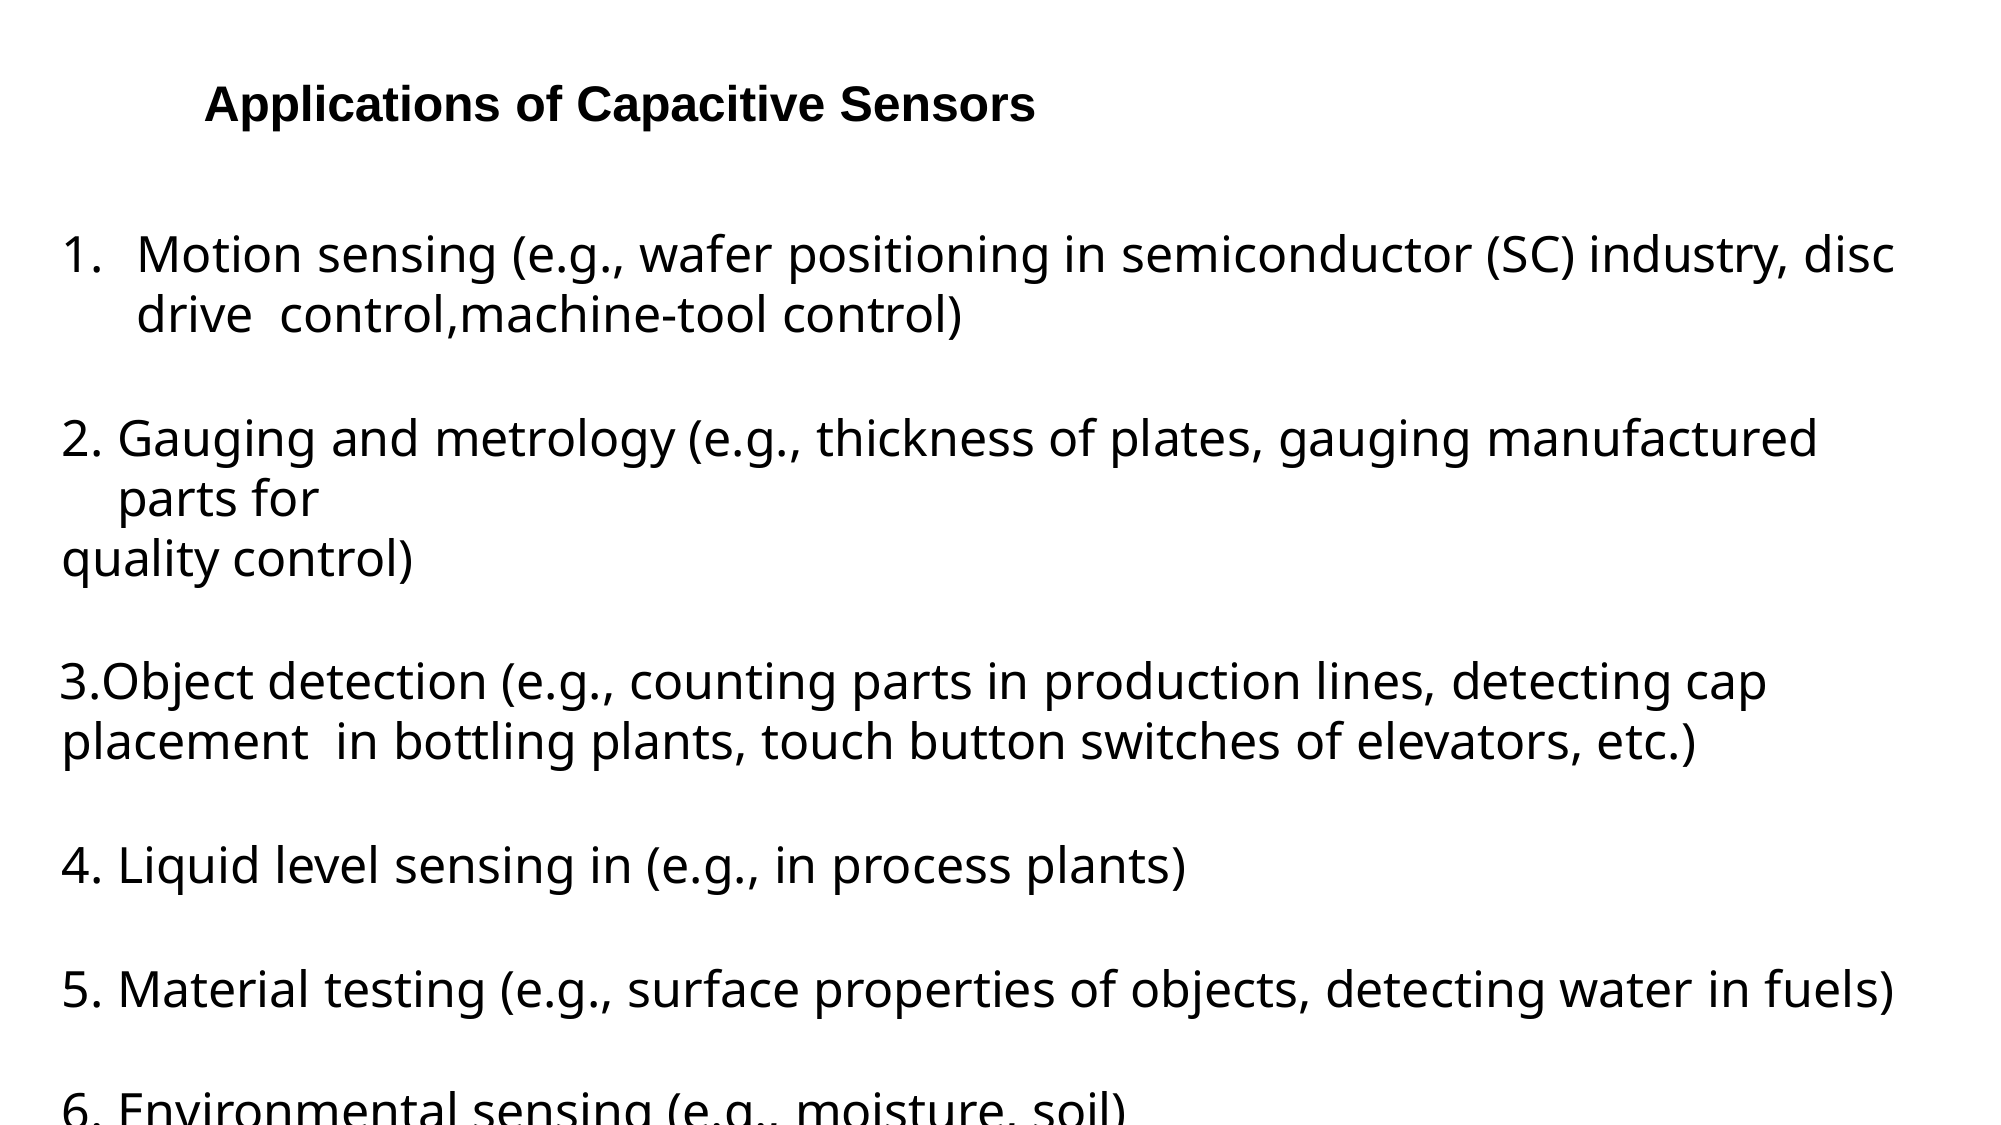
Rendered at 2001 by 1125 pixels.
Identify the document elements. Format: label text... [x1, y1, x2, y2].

text_box Applications of Capacitive Sensors Motion sensing (e.g., wafer positioning in semiconductor (SC) industry, disc drive control,machine-tool control) Gauging and metrology (e.g., thickness of plates, gauging manufactured parts for quality control) Object detection (e.g., counting parts in production lines, detecting cap placement in bottling plants, touch button switches of elevators, etc.) Liquid level sensing in (e.g., in process plants) Material testing (e.g., surface properties of objects, detecting water in fuels) Environmental sensing (e.g., moisture, soil) [59, 69, 1925, 1125]
